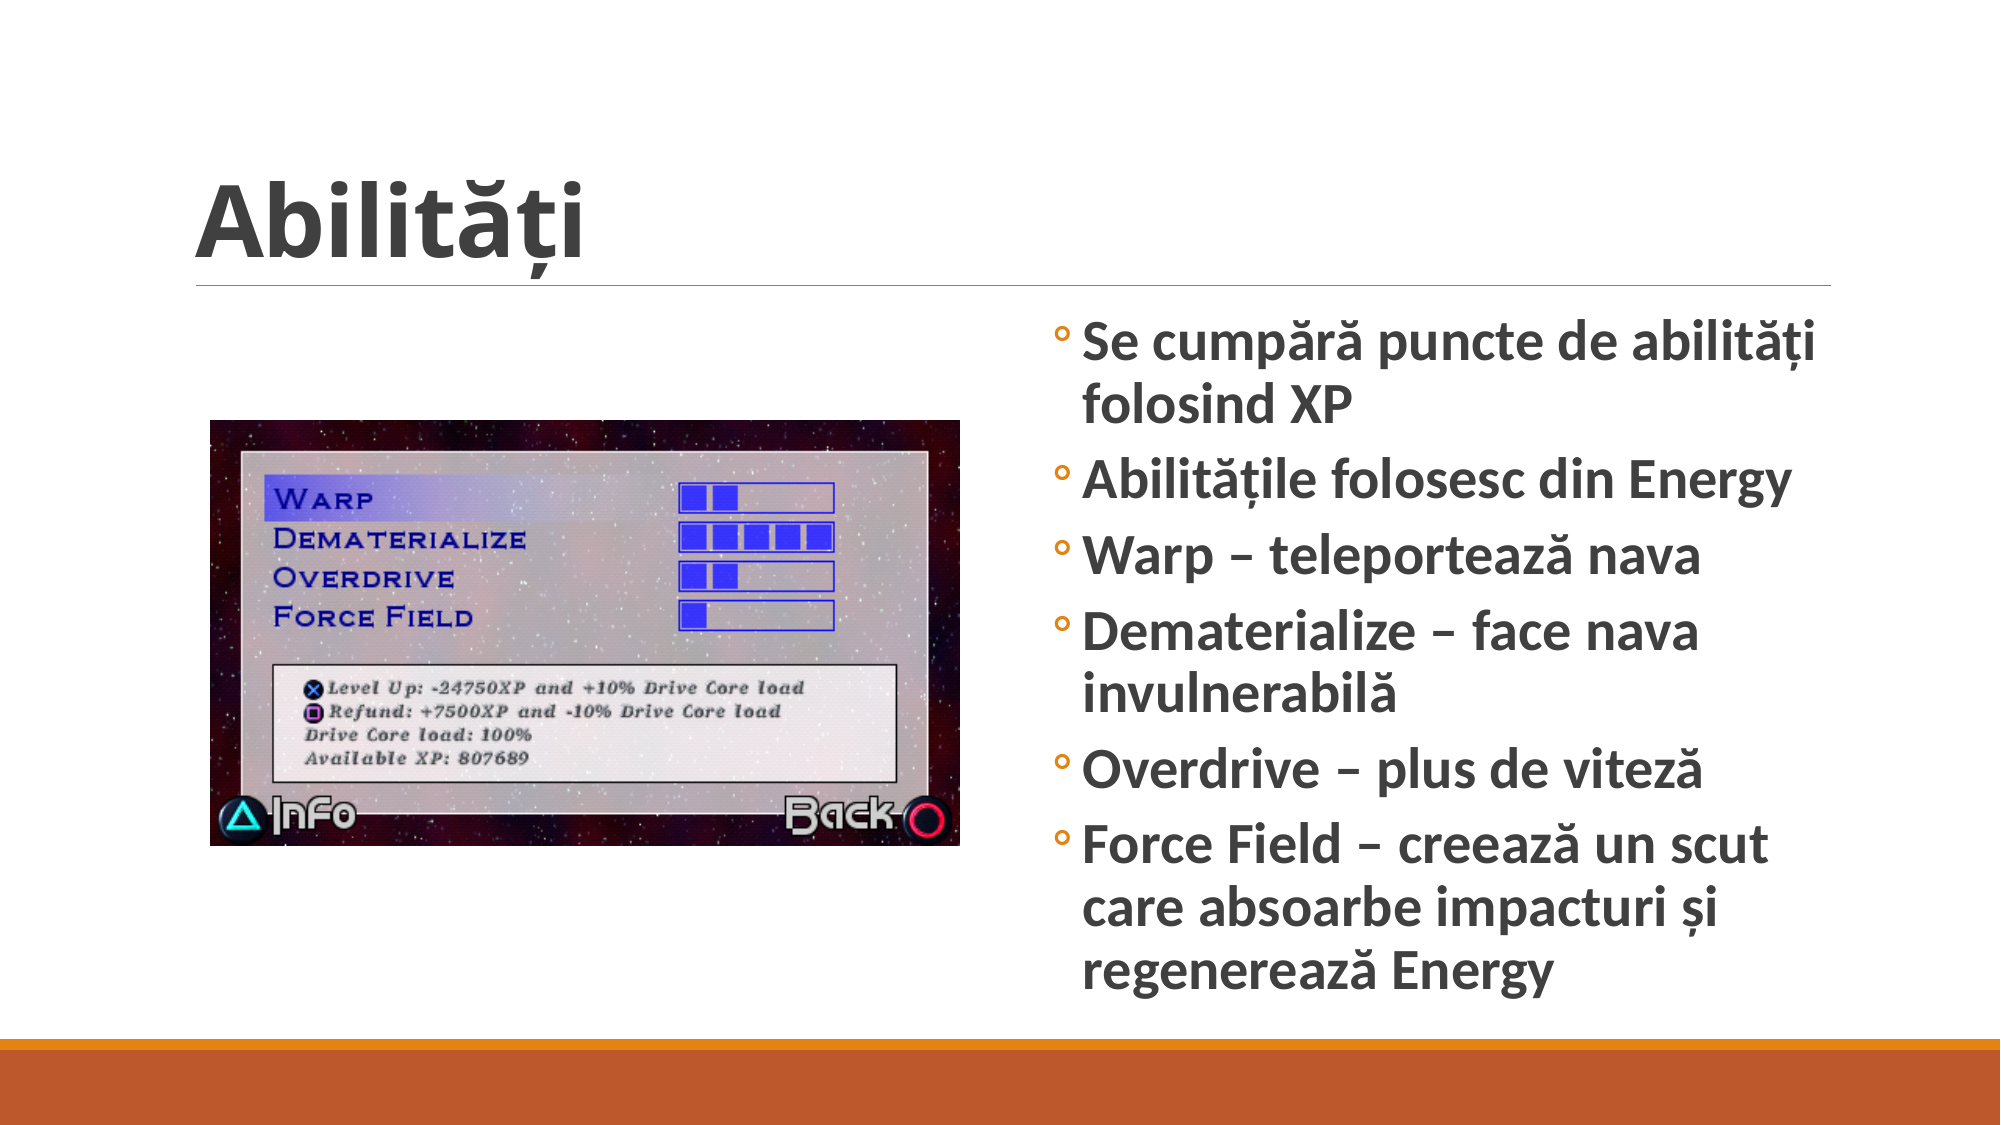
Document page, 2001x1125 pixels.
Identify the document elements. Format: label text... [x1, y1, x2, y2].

list Se cumpără puncte de abilități folosind XP Abilitățile folosesc din Energy Warp – teleportează nava Dematerialize – face nava invulnerabilă Overdrive – plus de viteză Force Field – creează un scut care absoarbe impacturi și regenerează Energy [1020, 302, 1830, 963]
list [209, 419, 961, 846]
title Abilități [180, 47, 1830, 285]
